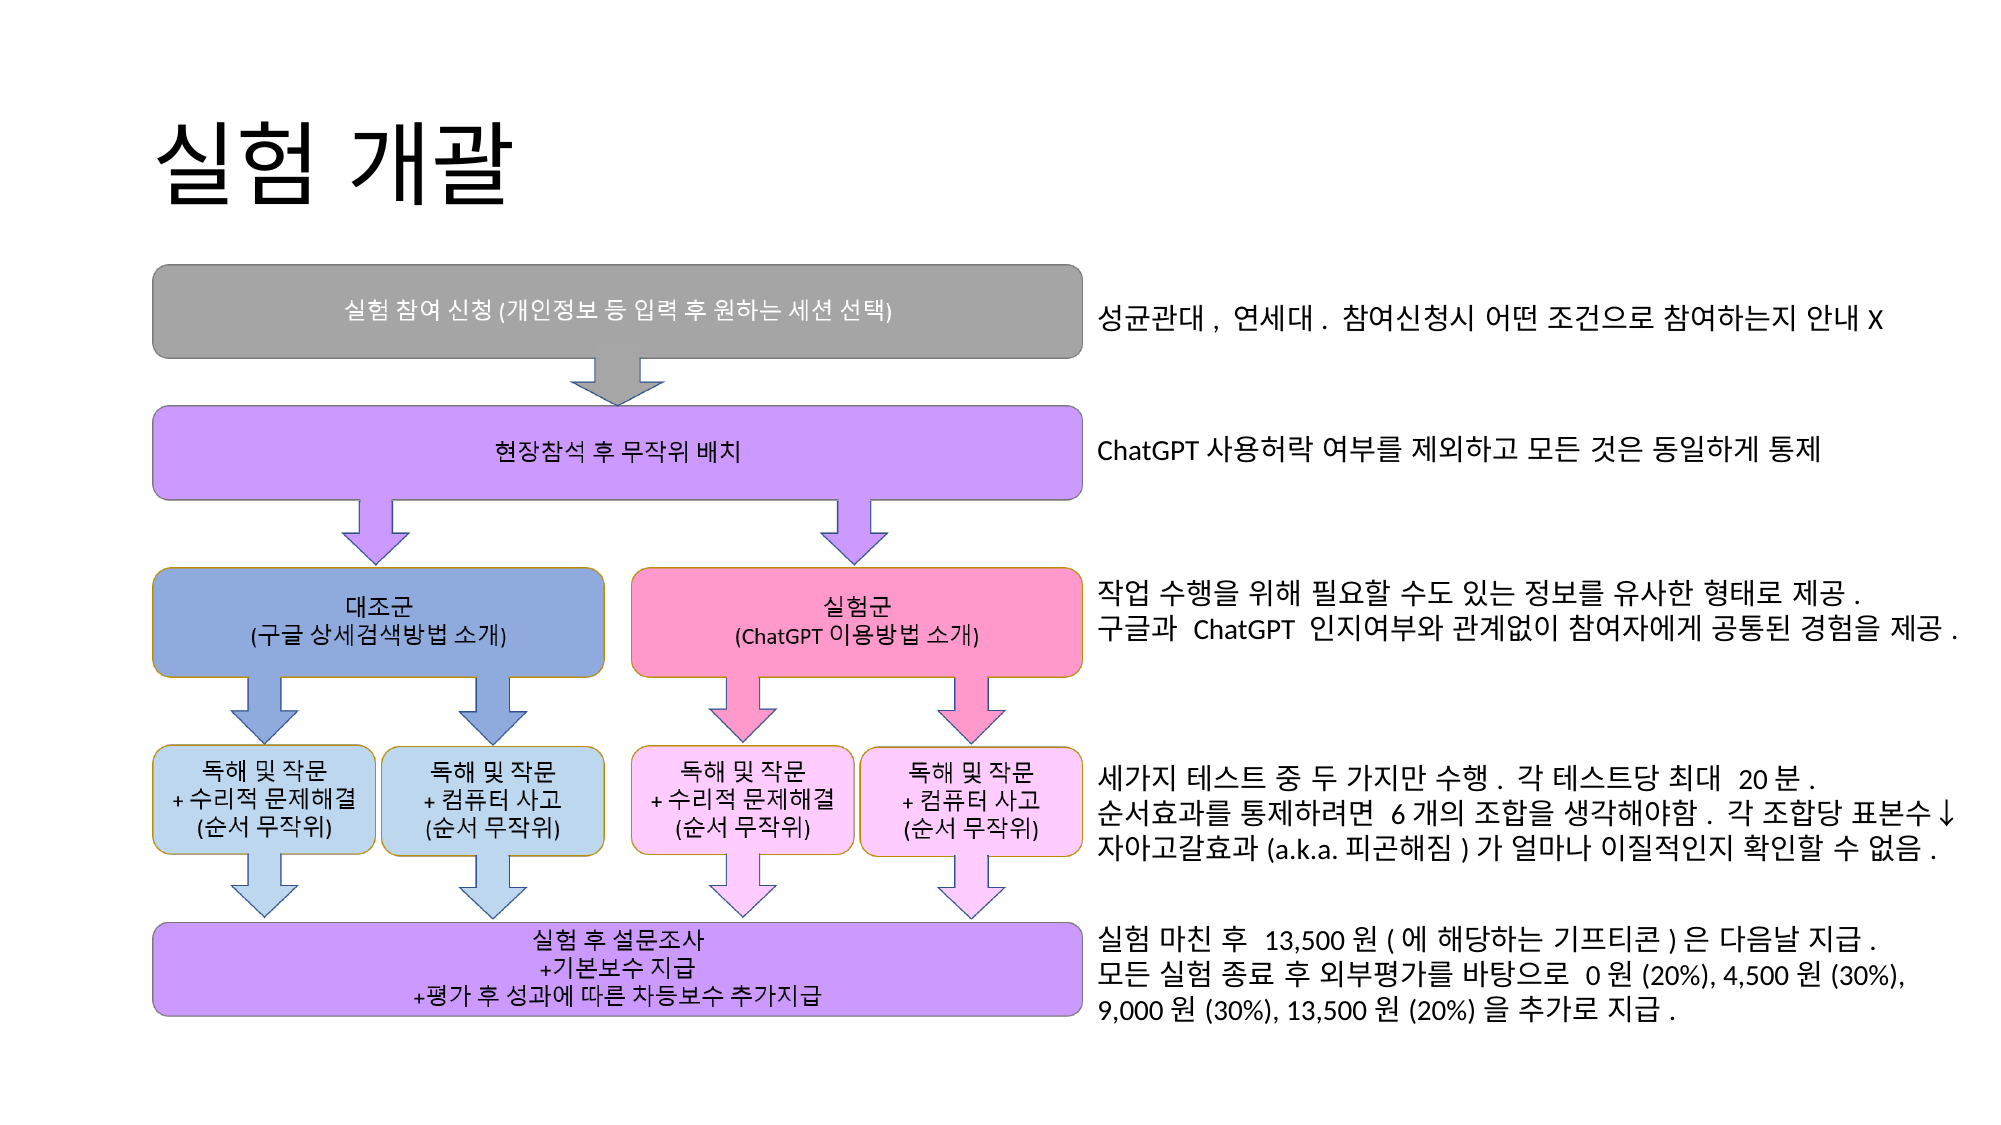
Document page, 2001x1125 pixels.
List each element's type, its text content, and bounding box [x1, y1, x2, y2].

title 실험 개괄 [137, 59, 1863, 278]
text_box 세가지 테스트 중 두 가지만 수행. 각 테스트당 최대 20분. 순서효과를 통제하려면 6개의 조합을 생각해야함. 각 조합당 표본수↓ 자아고갈효과(a.k.a.피곤해짐)가 얼마나 이질적인지 확인할 수 없음. [1083, 753, 2000, 873]
text_box 성균관대, 연세대. 참여신청시 어떤 조건으로 참여하는지 안내X [1083, 292, 1977, 343]
text_box ChatGPT사용허락 여부를 제외하고 모든 것은 동일하게 통제 [1083, 424, 2000, 474]
text_box 작업 수행을 위해 필요할 수도 있는 정보를 유사한 형태로 제공. 구글과 ChatGPT 인지여부와 관계없이 참여자에게 공통된 경험을 제공. [1083, 567, 2000, 653]
picture [152, 264, 1083, 1025]
text_box 실험 마친 후 13,500원(에 해당하는 기프티콘)은 다음날 지급. 모든 실험 종료 후 외부평가를 바탕으로 0원(20%), 4,500원(30%), 9,000원(30%), 13,500원(20%)을 추가로 지급. [1082, 913, 2000, 1034]
